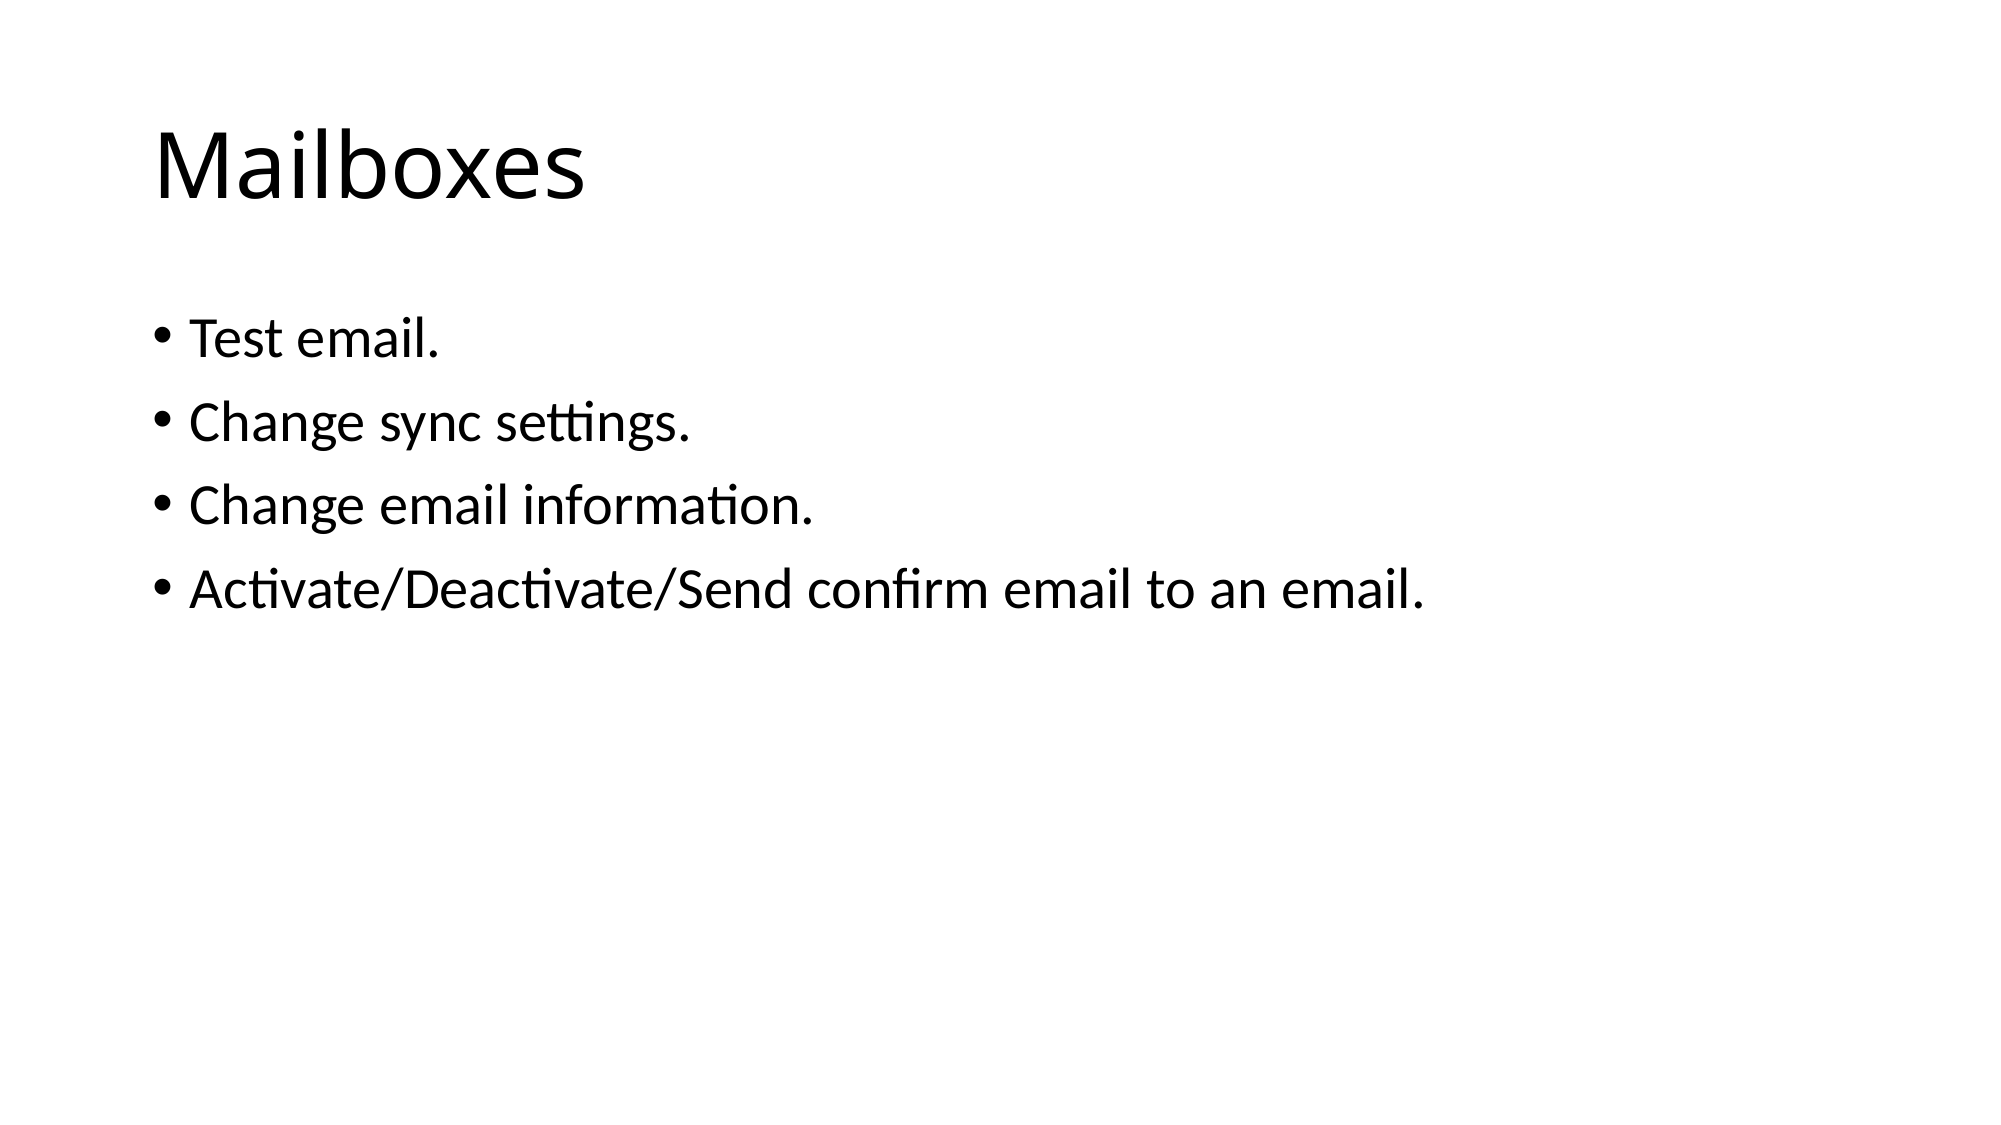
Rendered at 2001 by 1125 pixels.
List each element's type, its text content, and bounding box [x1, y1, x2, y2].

list Test email. Change sync settings. Change email information. Activate/Deactivate/Send confirm email to an email. [137, 299, 1863, 1014]
title Mailboxes [137, 59, 1863, 278]
